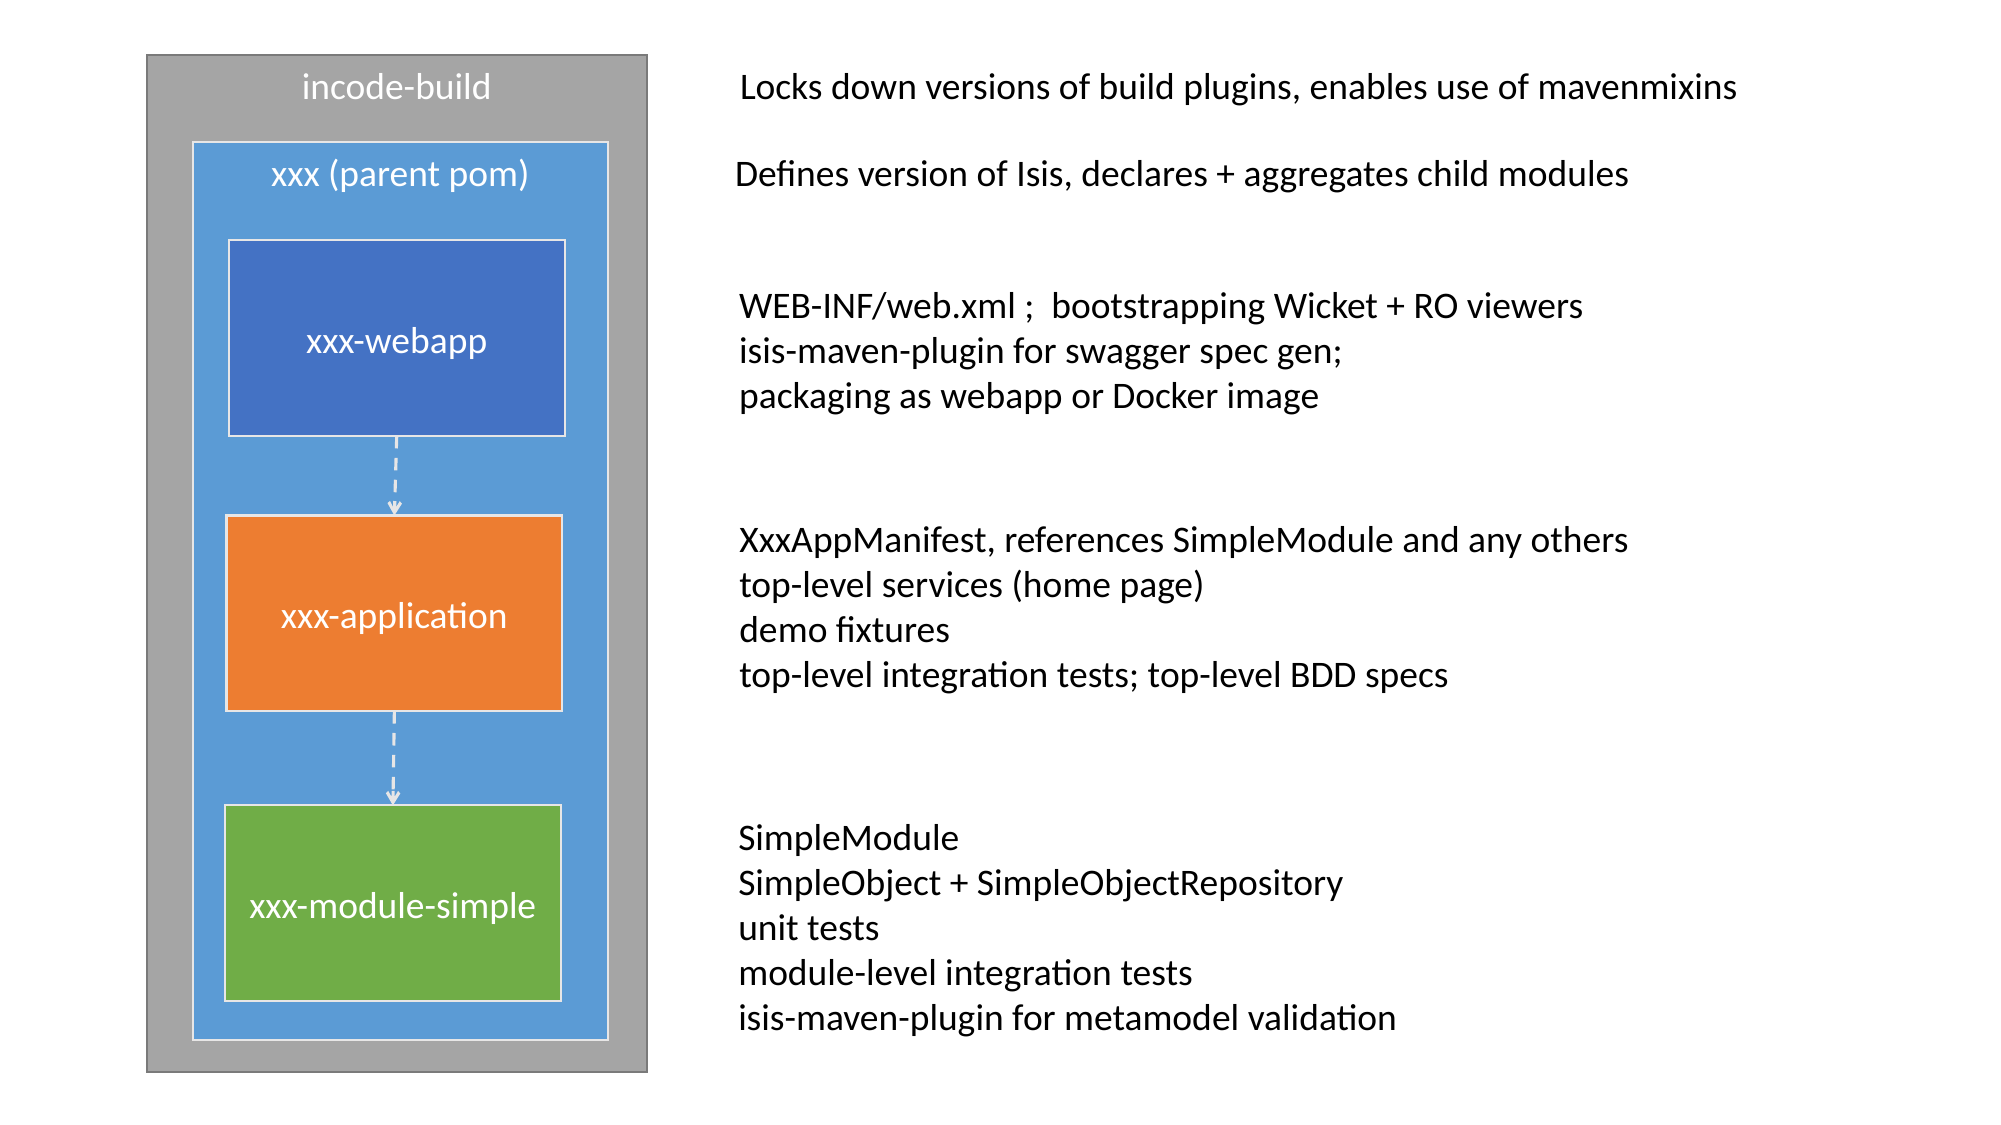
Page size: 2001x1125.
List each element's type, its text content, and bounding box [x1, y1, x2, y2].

text_box xxx-webapp [228, 239, 566, 437]
text_box Locks down versions of build plugins, enables use of mavenmixins [725, 54, 1754, 115]
text_box Defines version of Isis, declares + aggregates child modules [720, 141, 1646, 202]
text_box xxx-module-simple [224, 804, 562, 1002]
text_box SimpleModule SimpleObject + SimpleObjectRepository unit tests module-level integration tests isis-maven-plugin for metamodel validation [723, 805, 1413, 1046]
text_box incode-build [146, 54, 648, 1073]
text_box xxx-application [225, 514, 563, 712]
text_box xxx (parent pom) [192, 141, 609, 1041]
text_box WEB-INF/web.xml ; bootstrapping Wicket + RO viewers isis-maven-plugin for swagger spec gen; packaging as webapp or Docker image [724, 273, 1600, 424]
text_box XxxAppManifest, references SimpleModule and any others top-level services (home page) demo fixtures top-level integration tests; top-level BDD specs [724, 507, 1645, 702]
